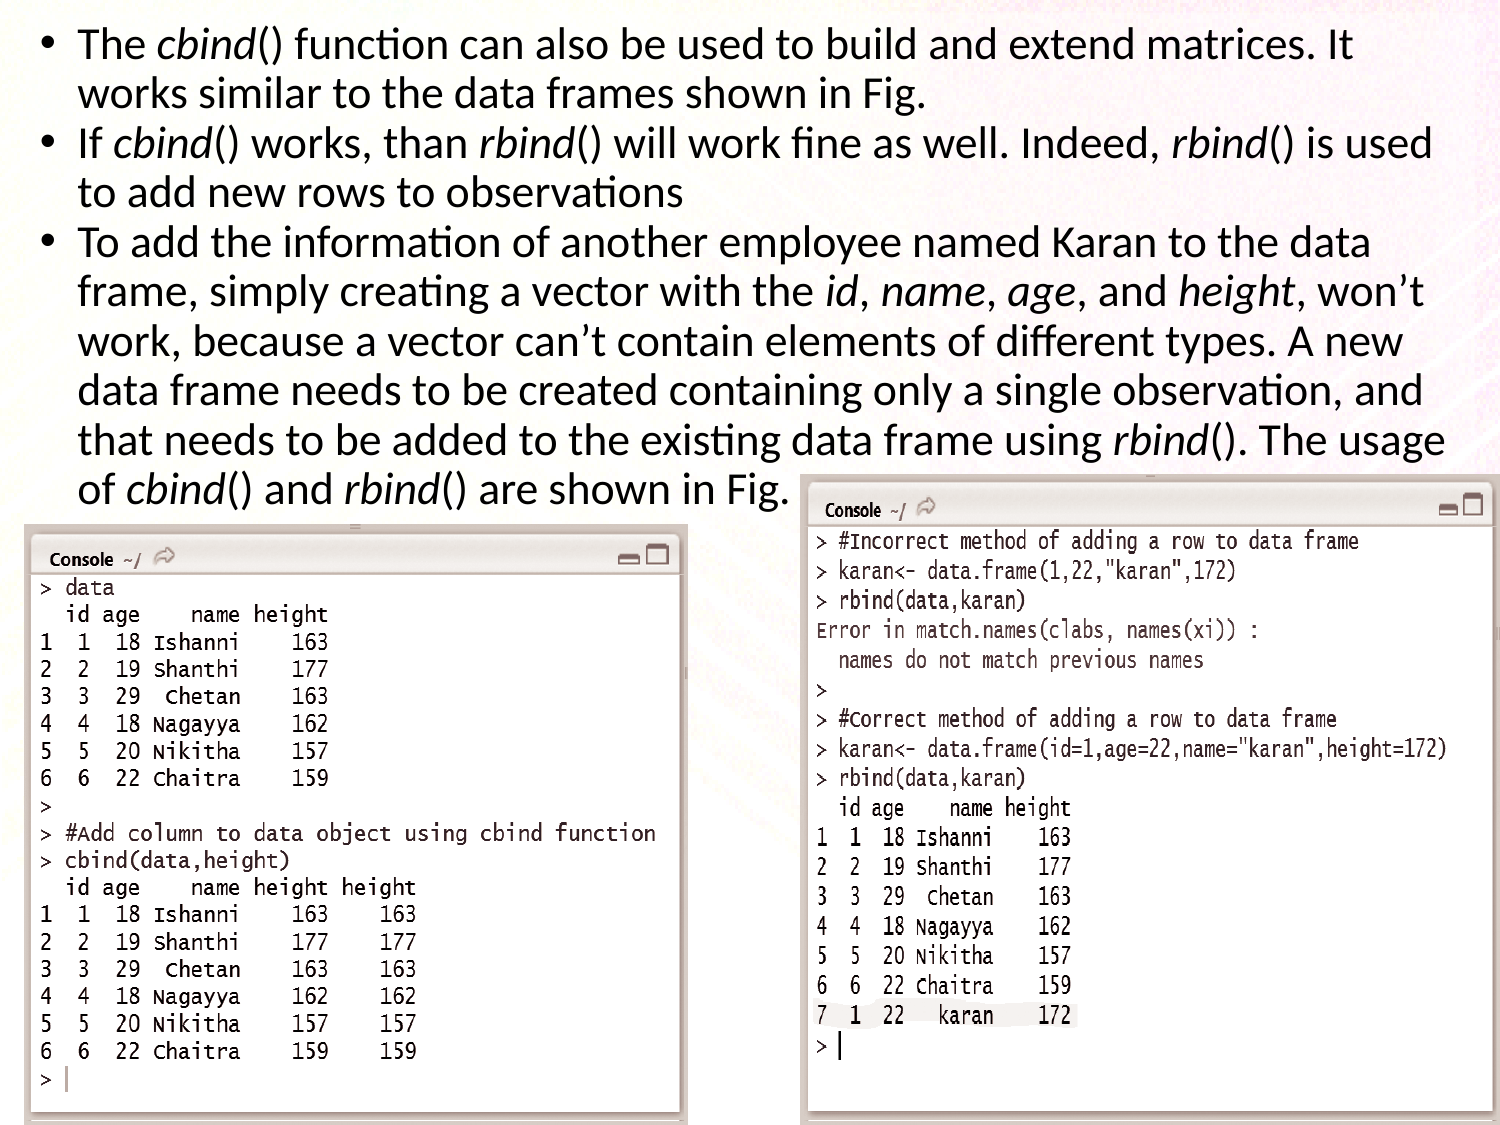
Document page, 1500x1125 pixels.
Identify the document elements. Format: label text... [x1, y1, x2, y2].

picture [799, 474, 1500, 1125]
list The cbind() function can also be used to build and extend matrices. It works similar to the data frames shown in Fig. If cbind() works, than rbind() will work fine as well. Indeed, rbind() is used to add new rows to observations To add the information of another employee named Karan to the data frame, simply creating a vector with the id, name, age, and height, won’t work, because a vector can’t contain elements of different types. A new data frame needs to be created containing only a single observation, and that needs to be added to the existing data frame using rbind(). The usage of cbind() and rbind() are shown in Fig. [24, 12, 1475, 525]
picture [24, 524, 688, 1125]
